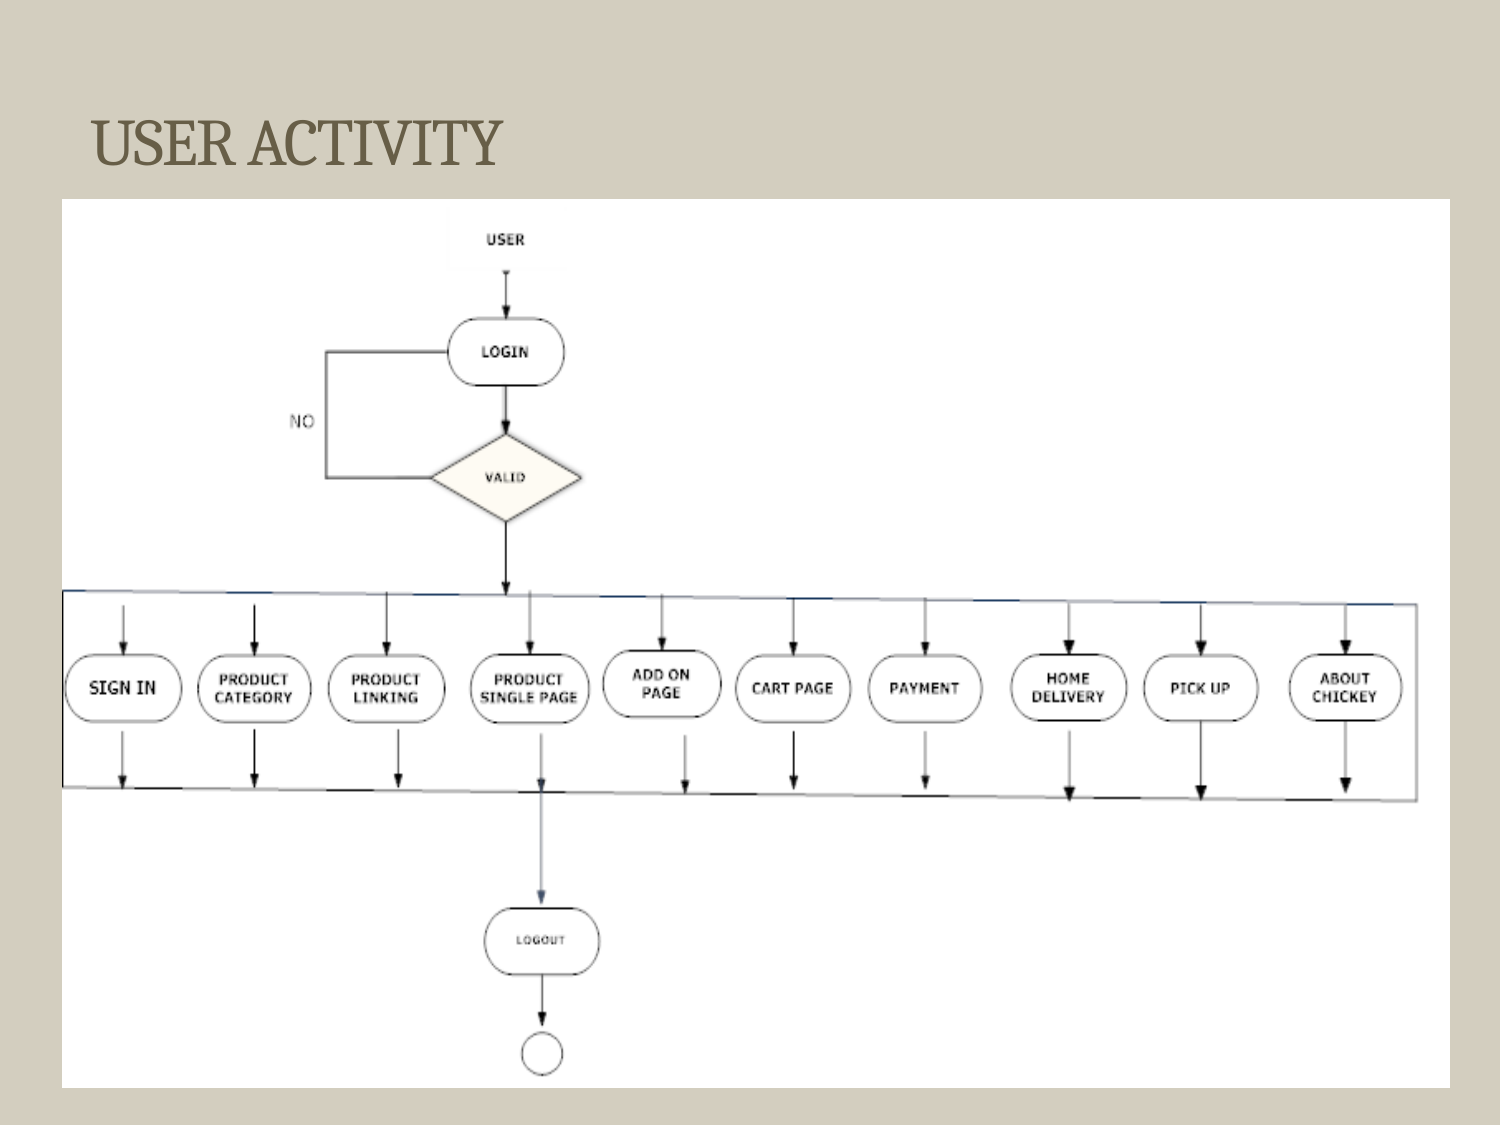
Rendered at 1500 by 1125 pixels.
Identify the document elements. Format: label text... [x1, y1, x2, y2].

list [61, 199, 1451, 1088]
title USER ACTIVITY [75, 45, 1325, 192]
